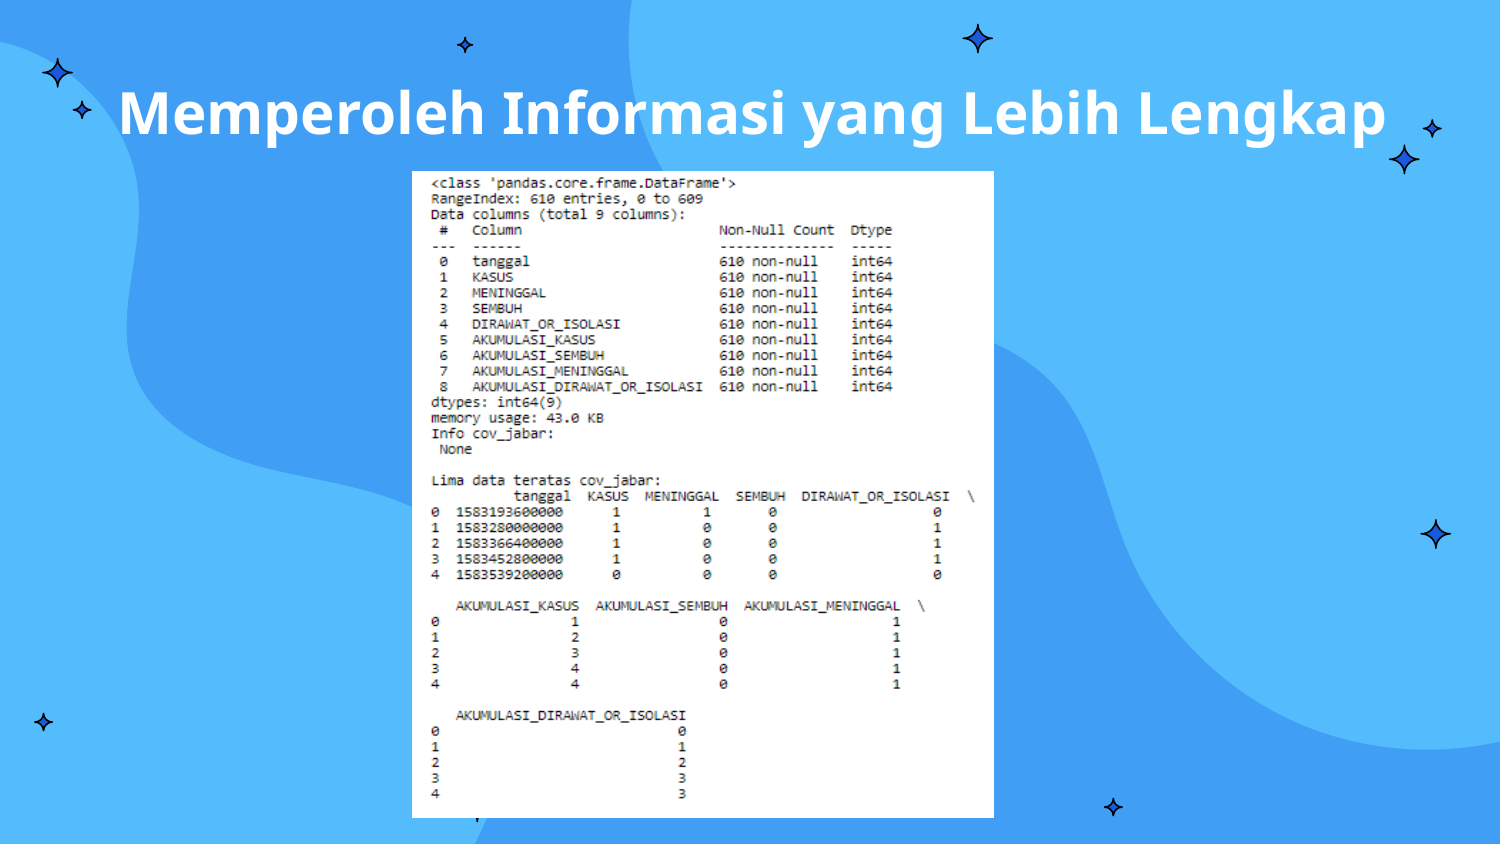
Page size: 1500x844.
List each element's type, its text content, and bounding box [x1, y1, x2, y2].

picture [412, 171, 994, 818]
title Memperoleh Informasi yang Lebih Lengkap [116, 76, 1475, 185]
